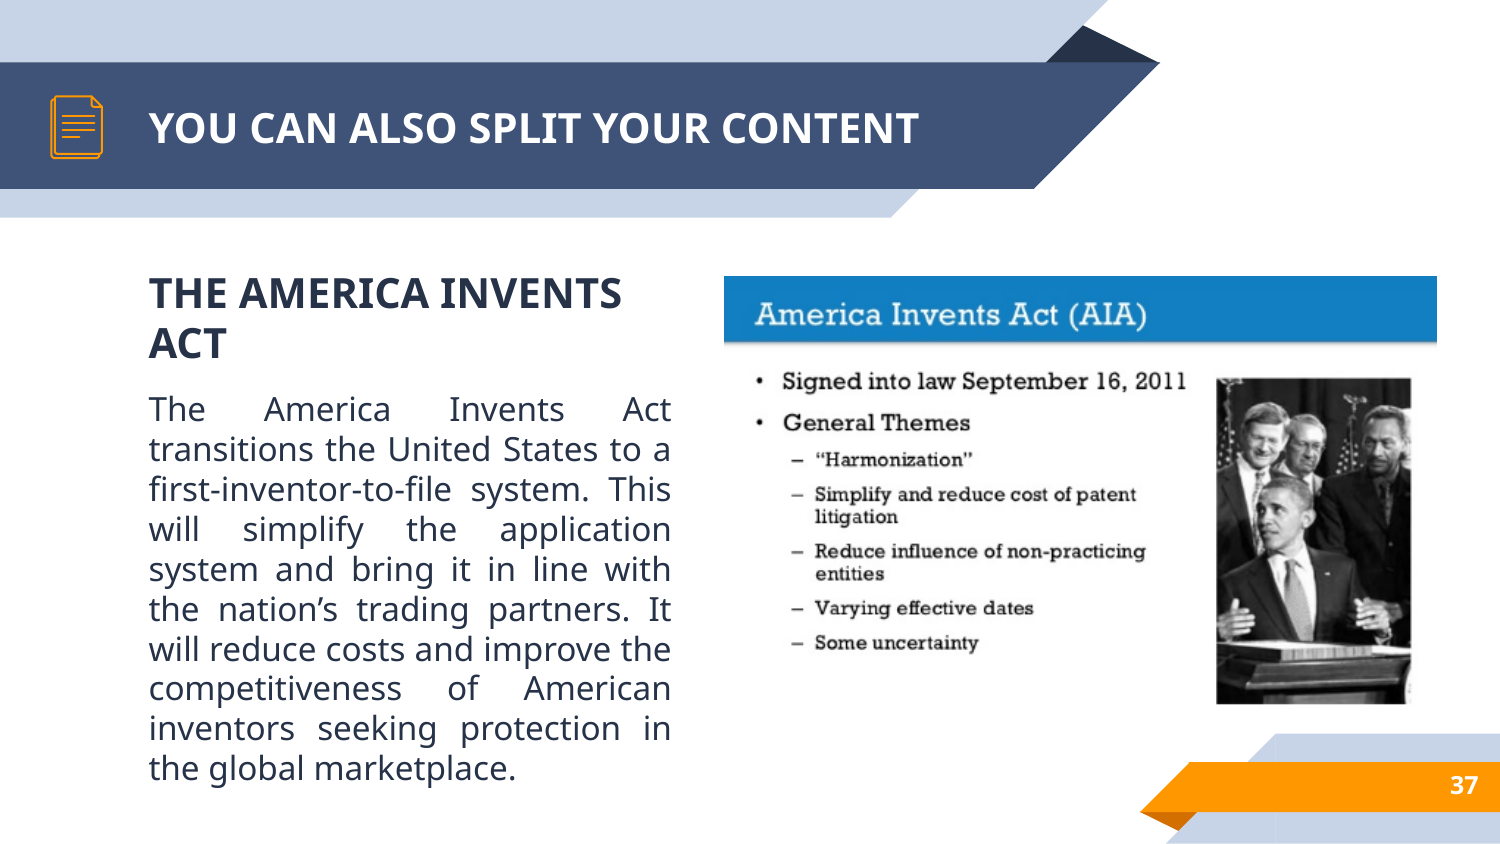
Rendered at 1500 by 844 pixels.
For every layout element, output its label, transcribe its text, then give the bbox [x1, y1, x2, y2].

title YOU CAN ALSO SPLIT YOUR CONTENT [133, 64, 997, 190]
slide_number 37 [1249, 760, 1494, 813]
picture [723, 276, 1437, 729]
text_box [50, 96, 103, 159]
list THE AMERICA INVENTS ACT The America Invents Act transitions the United States to a first-inventor-to-file system. This will simplify the application system and bring it in line with the nation’s trading partners. It will reduce costs and improve the competitiveness of American inventors seeking protection in the global marketplace. [133, 252, 688, 822]
